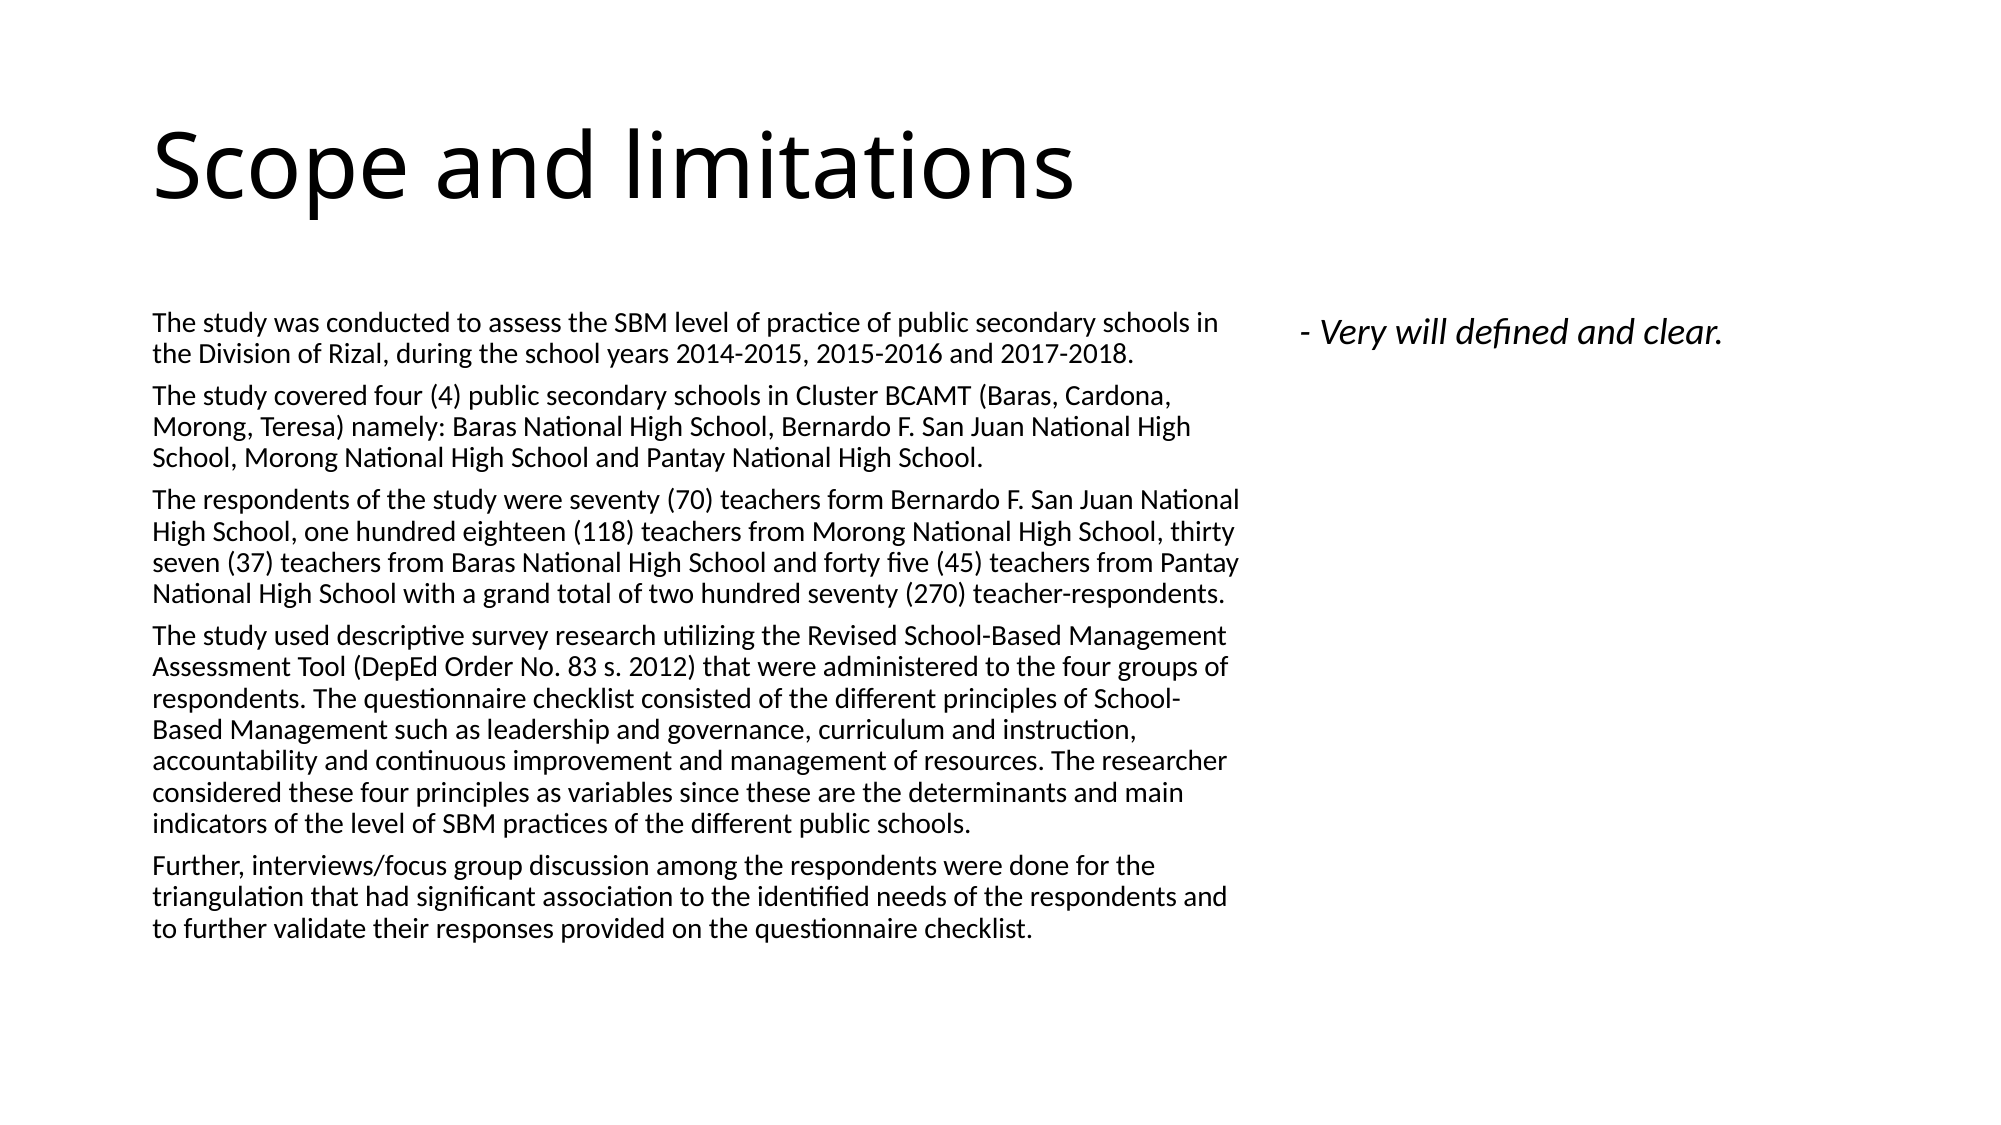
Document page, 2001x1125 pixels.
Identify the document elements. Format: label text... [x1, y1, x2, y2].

text_box - Very will defined and clear. [1284, 299, 1992, 360]
title Scope and limitations [137, 59, 1863, 278]
list The study was conducted to assess the SBM level of practice of public secondary schools in the Division of Rizal, during the school years 2014-2015, 2015-2016 and 2017-2018. The study covered four (4) public secondary schools in Cluster BCAMT (Baras, Cardona, Morong, Teresa) namely: Baras National High School, Bernardo F. San Juan National High School, Morong National High School and Pantay National High School. The respondents of the study were seventy (70) teachers form Bernardo F. San Juan National High School, one hundred eighteen (118) teachers from Morong National High School, thirty seven (37) teachers from Baras National High School and forty five (45) teachers from Pantay National High School with a grand total of two hundred seventy (270) teacher-respondents. The study used descriptive survey research utilizing the Revised School-Based Management Assessment Tool (DepEd Order No. 83 s. 2012) that were administered to the four groups of respondents. The questionnaire checklist consisted of the different principles of School-Based Management such as leadership and governance, curriculum and instruction, accountability and continuous improvement and management of resources. The researcher considered these four principles as variables since these are the determinants and main indicators of the level of SBM practices of the different public schools. Further, interviews/focus group discussion among the respondents were done for the triangulation that had significant association to the identified needs of the respondents and to further validate their responses provided on the questionnaire checklist. [137, 299, 1266, 1014]
